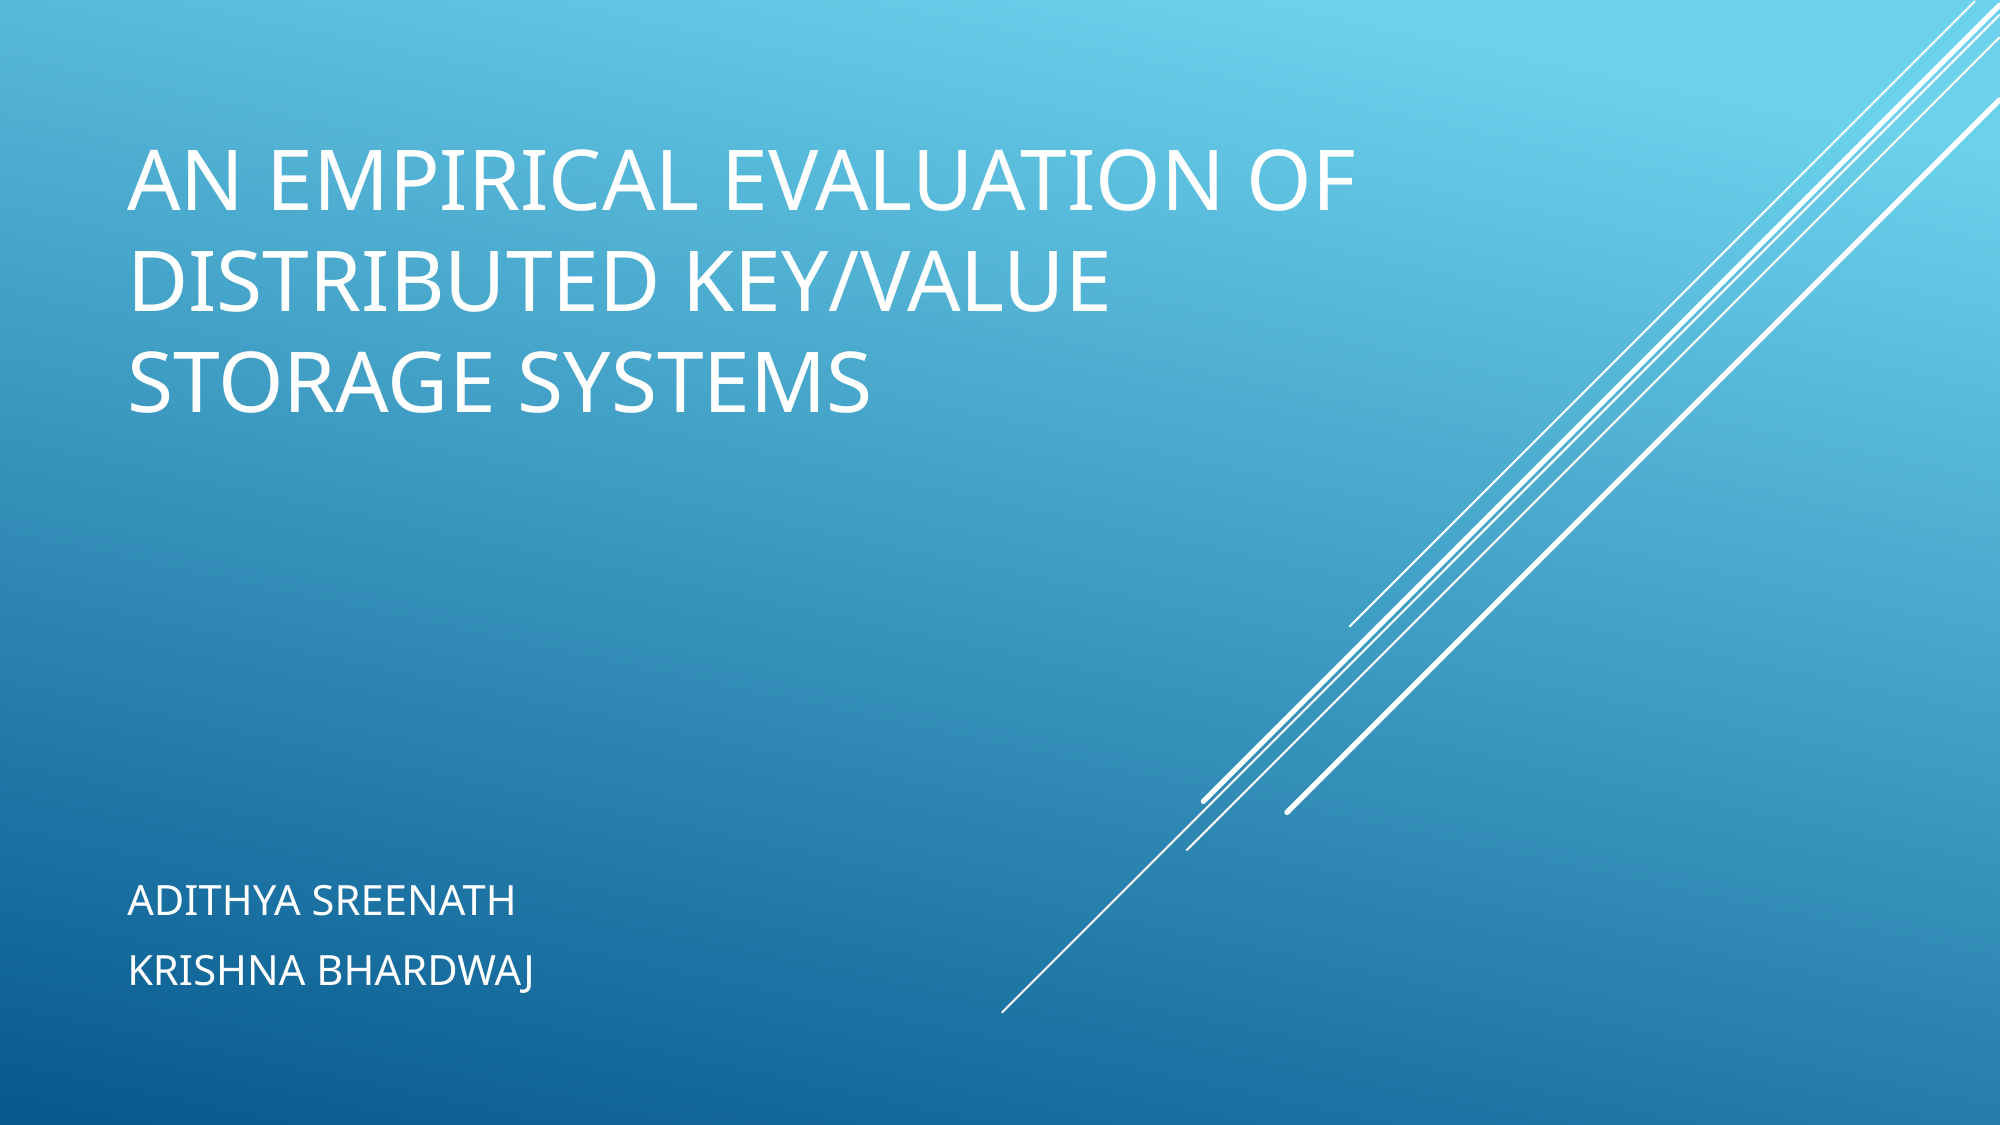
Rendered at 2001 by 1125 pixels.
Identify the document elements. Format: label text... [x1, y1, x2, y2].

subtitle Adithya Sreenath Krishna bhardwaj [112, 865, 610, 1013]
title An Empirical Evaluation of Distributed Key/Value Storage Systems [112, 112, 1425, 437]
